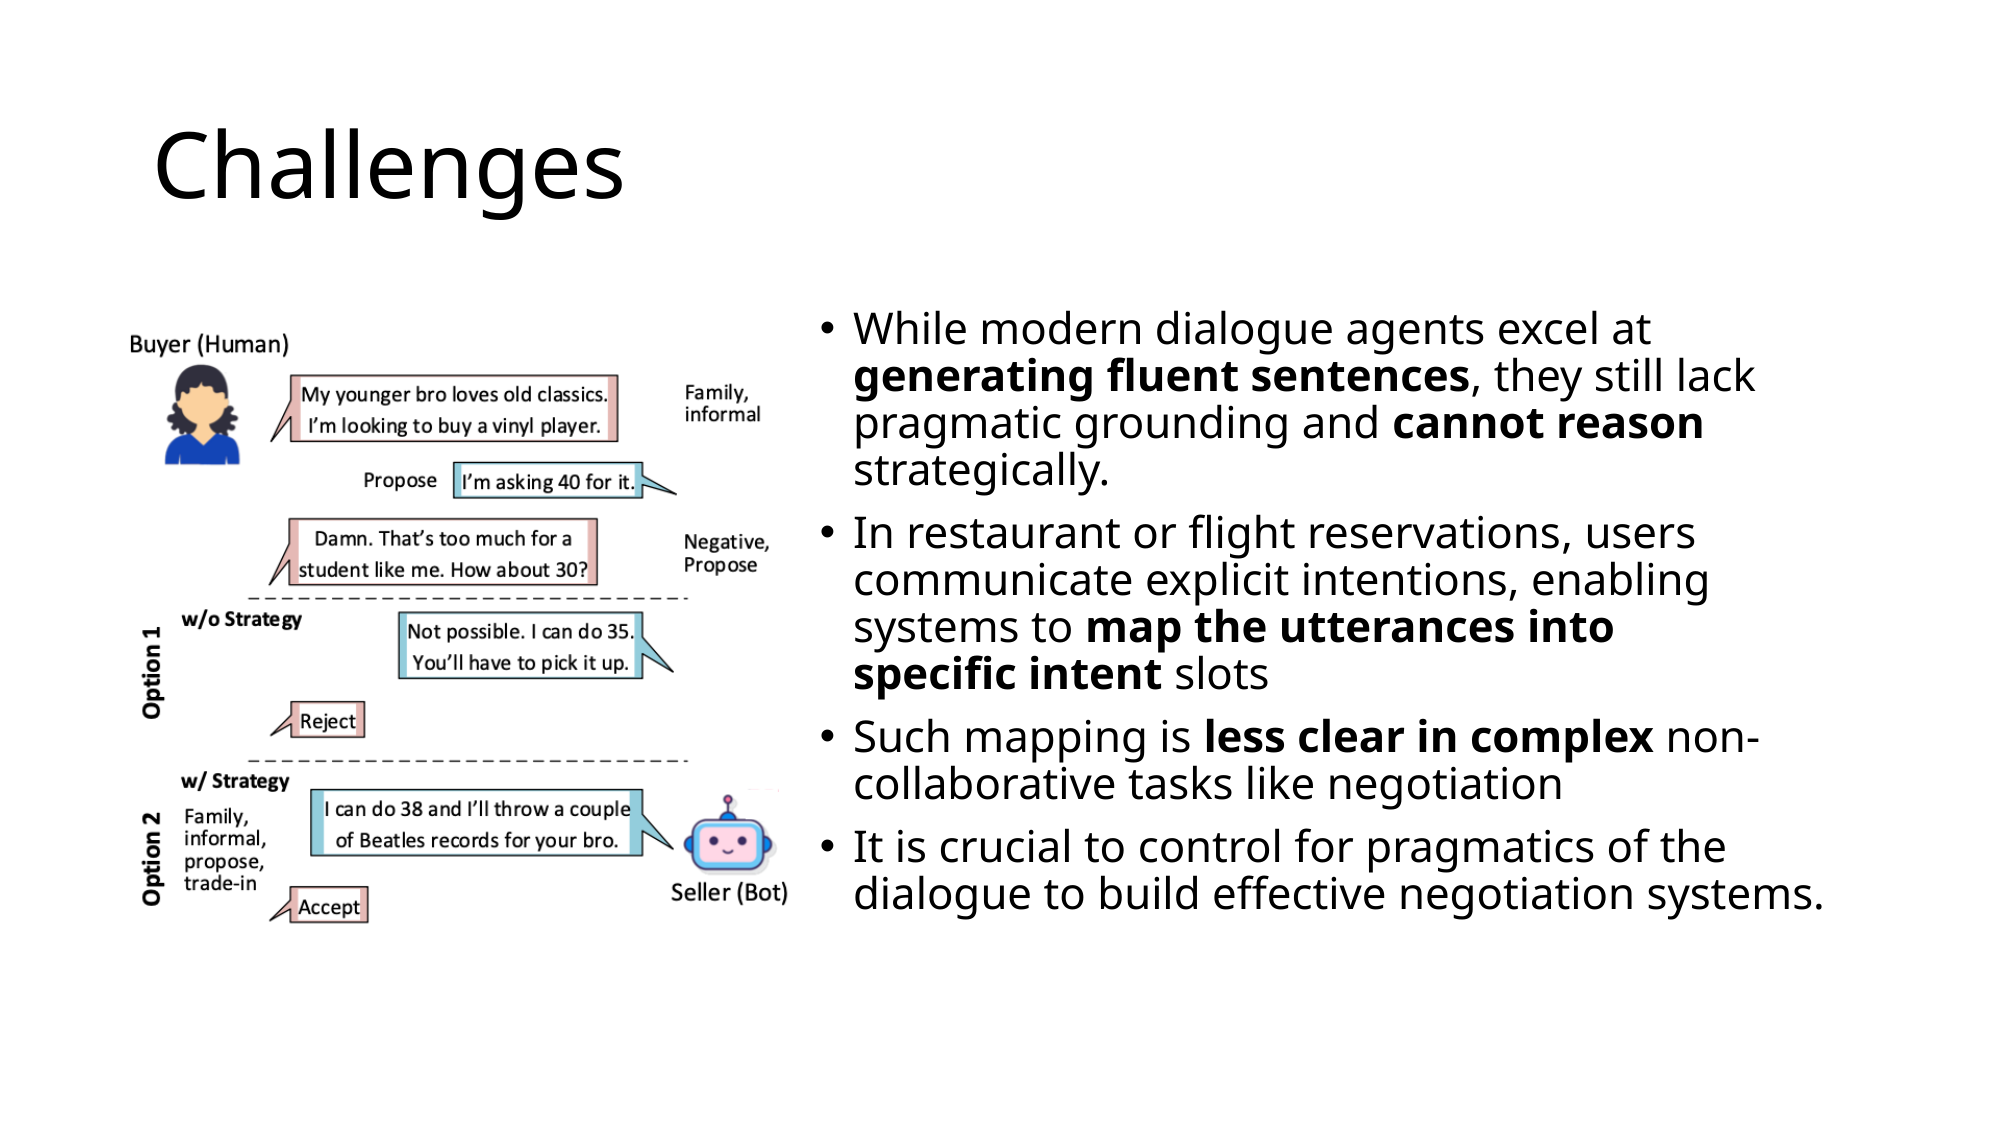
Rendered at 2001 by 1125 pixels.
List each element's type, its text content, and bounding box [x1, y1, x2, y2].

title Challenges [137, 59, 1863, 278]
list While modern dialogue agents excel at generating fluent sentences, they still lack pragmatic grounding and cannot reason strategically. In restaurant or flight reservations, users communicate explicit intentions, enabling systems to map the utterances into specific intent slots Such mapping is less clear in complex non-collaborative tasks like negotiation It is crucial to control for pragmatics of the dialogue to build effective negotiation systems. [805, 299, 1863, 1014]
picture [107, 320, 805, 957]
